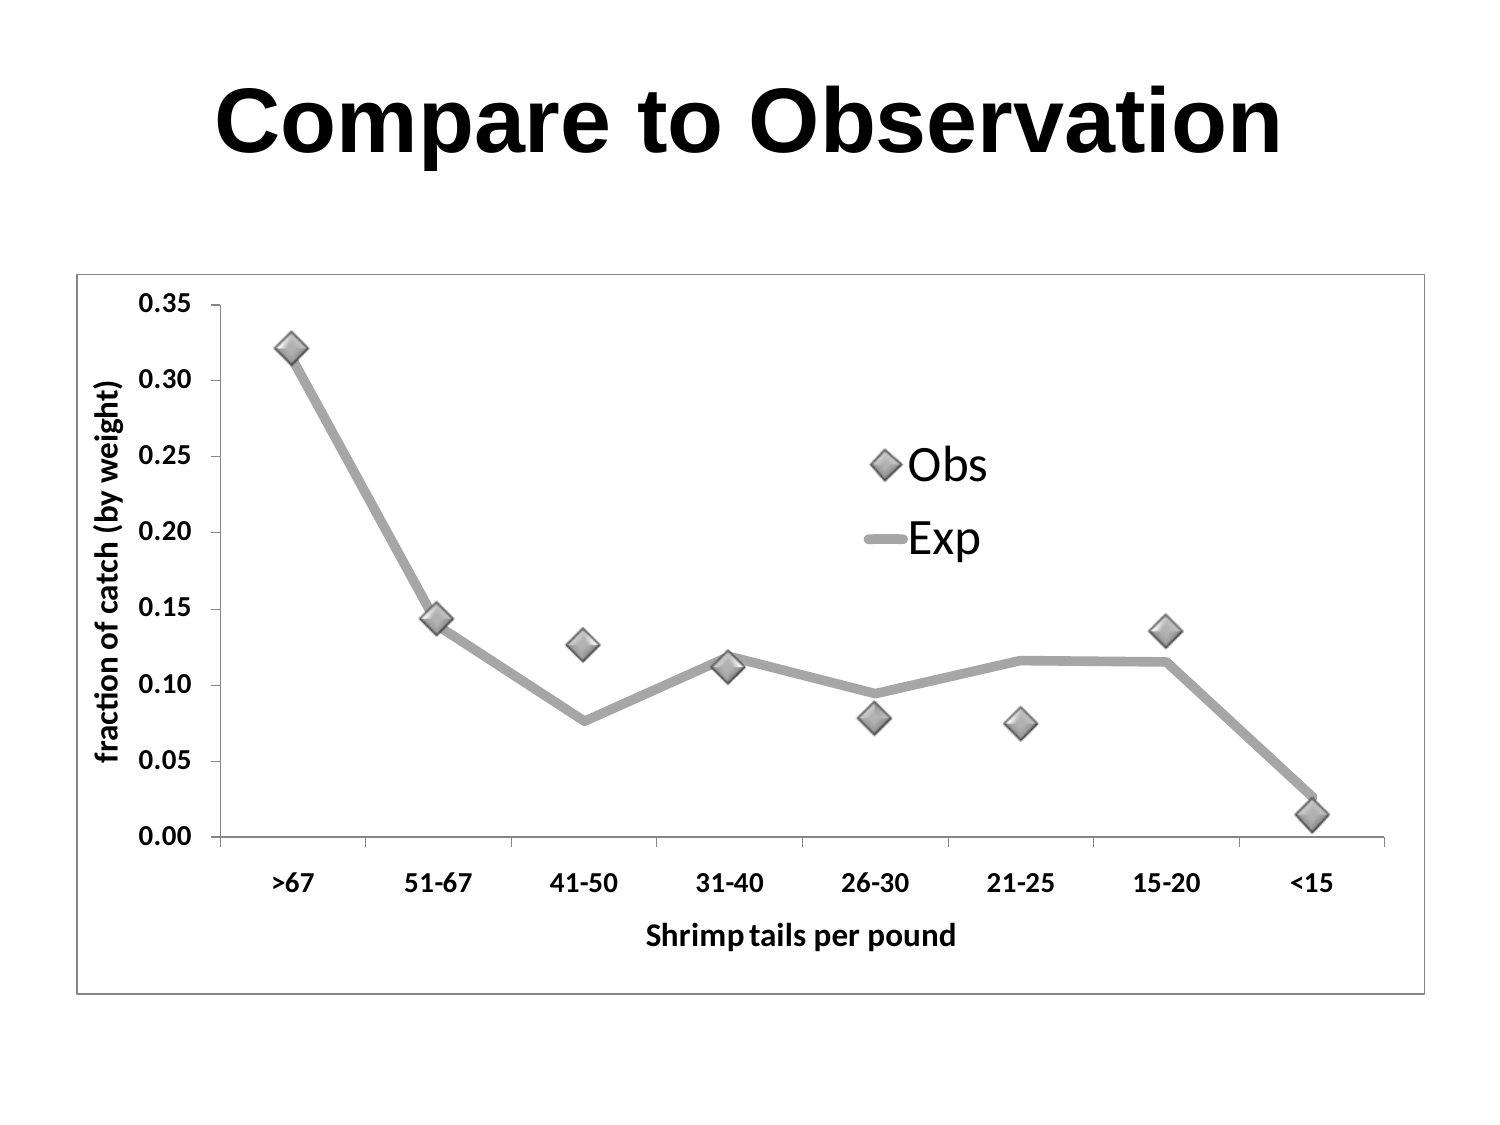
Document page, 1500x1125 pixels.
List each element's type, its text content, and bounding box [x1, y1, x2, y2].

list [74, 272, 1426, 996]
title Compare to Observation [74, 44, 1425, 188]
